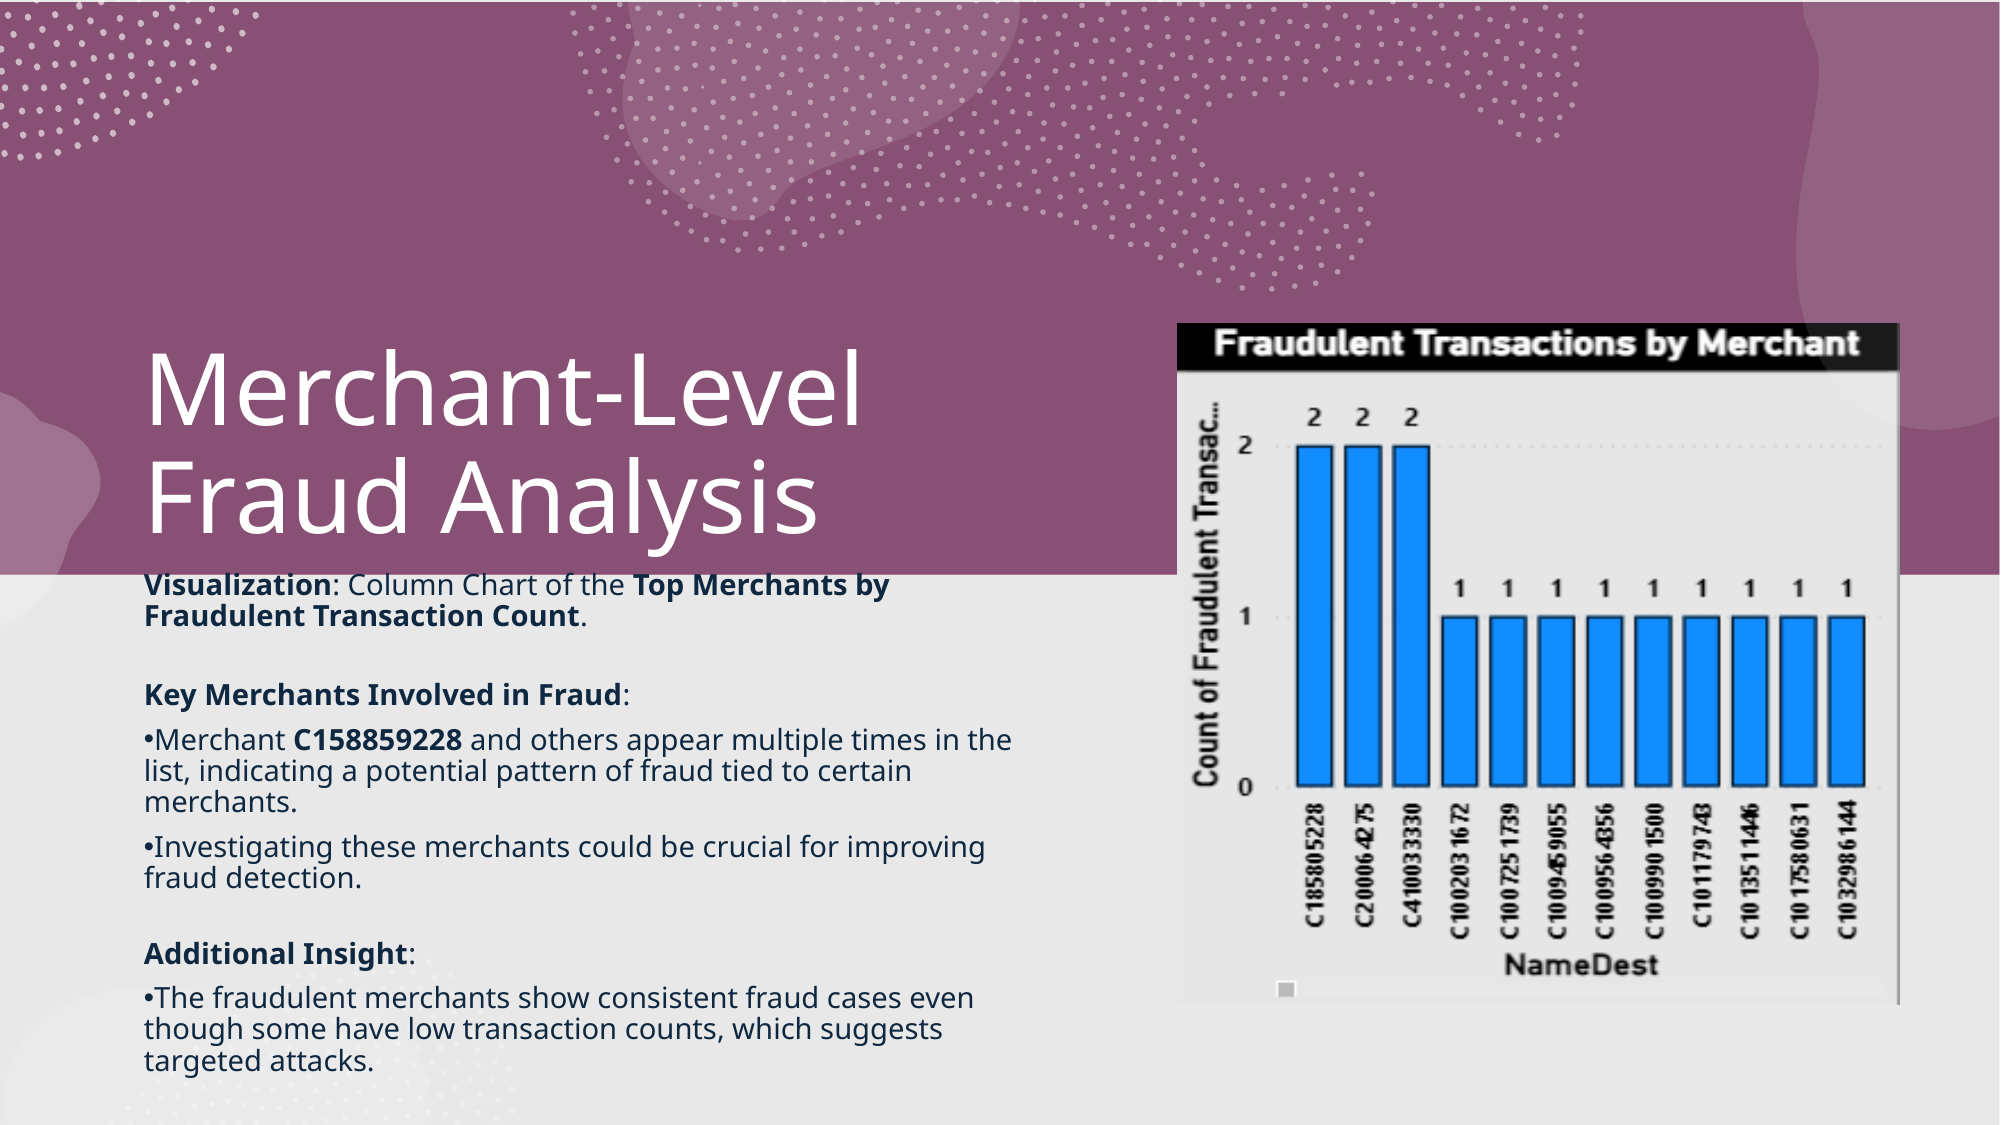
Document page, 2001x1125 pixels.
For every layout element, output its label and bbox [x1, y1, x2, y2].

text_box [0, 0, 2000, 1125]
